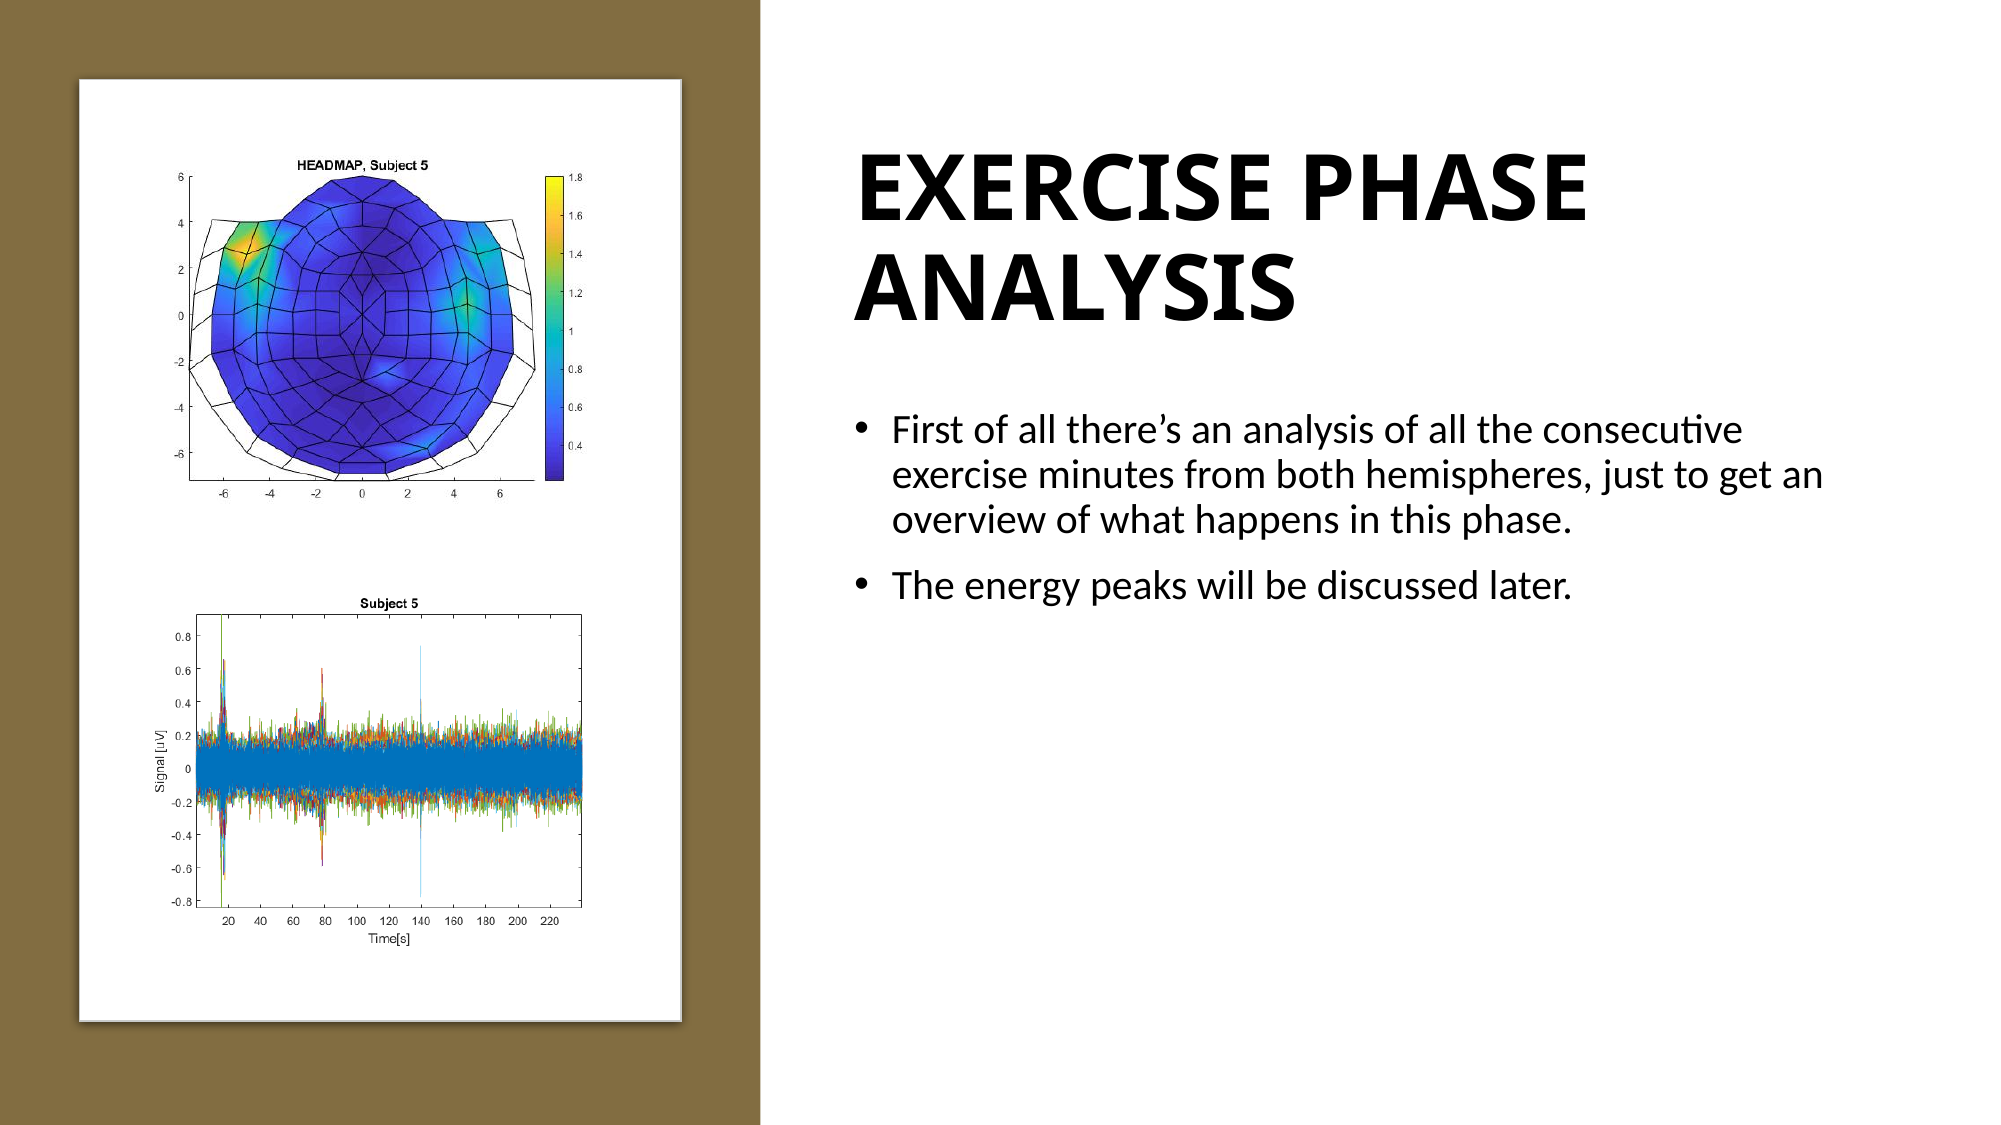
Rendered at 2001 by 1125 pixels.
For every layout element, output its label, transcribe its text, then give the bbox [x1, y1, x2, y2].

list First of all there’s an analysis of all the consecutive exercise minutes from both hemispheres, just to get an overview of what happens in this phase. The energy peaks will be discussed later. [839, 399, 1893, 1021]
picture [131, 148, 629, 521]
title EXERCISE PHASE ANALYSIS [839, 103, 1893, 379]
text_box [0, 0, 761, 1125]
picture [131, 587, 629, 948]
text_box [78, 78, 682, 1022]
